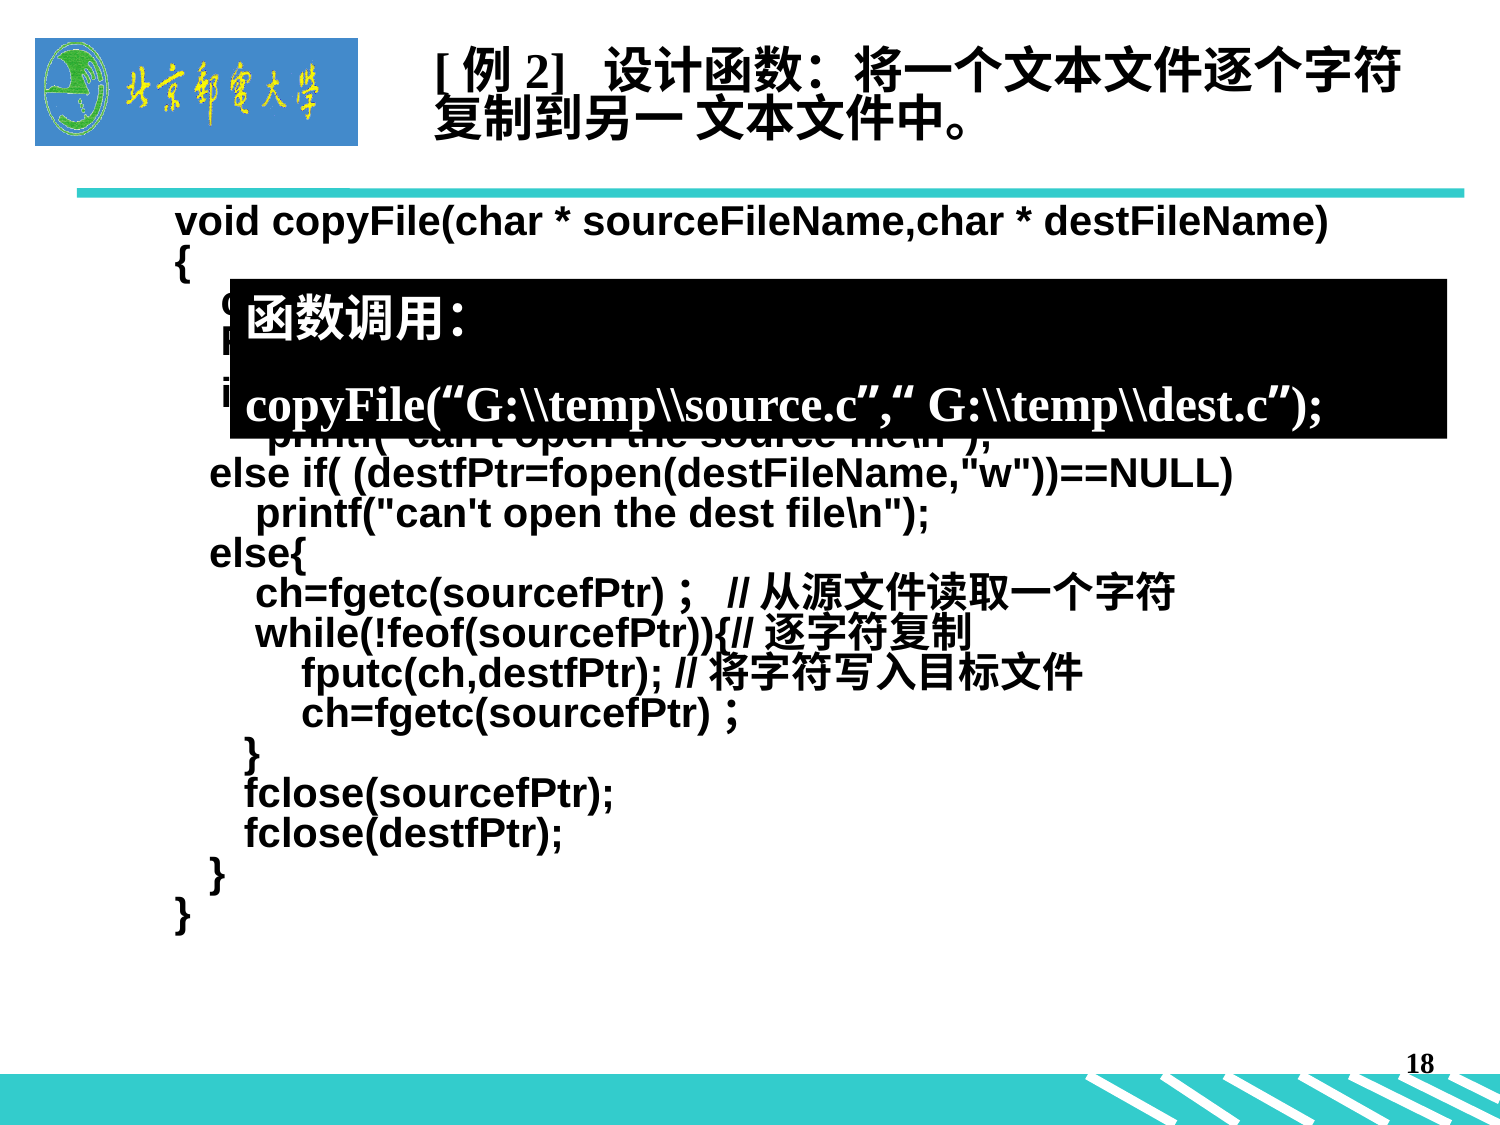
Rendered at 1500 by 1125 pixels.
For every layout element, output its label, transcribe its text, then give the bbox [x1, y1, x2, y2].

picture [34, 37, 358, 146]
list void copyFile(char * sourceFileName,char * destFileName) { char ch; FILE * sourcefPtr,*destfPtr; if( (sourcefPtr=fopen(sourceFileName,"r"))==NULL) printf("can't open the source file\n"); else if( (destfPtr=fopen(destFileName,"w"))==NULL) printf("can't open the dest file\n"); else{ ch=fgetc(sourcefPtr)；//从源文件读取一个字符 while(!feof(sourcefPtr)){//逐字符复制 fputc(ch,destfPtr); //将字符写入目标文件 ch=fgetc(sourcefPtr)； } fclose(sourcefPtr); fclose(destfPtr); } } [112, 196, 1388, 1113]
text_box 18 [1388, 1037, 1450, 1113]
text_box [例2] 设计函数：将一个文本文件逐个字符复制到另一 文本文件中。 [419, 42, 1448, 154]
text_box 函数调用： copyFile(“G:\\temp\\source.c”,“ G:\\temp\\dest.c”); [230, 278, 1448, 439]
